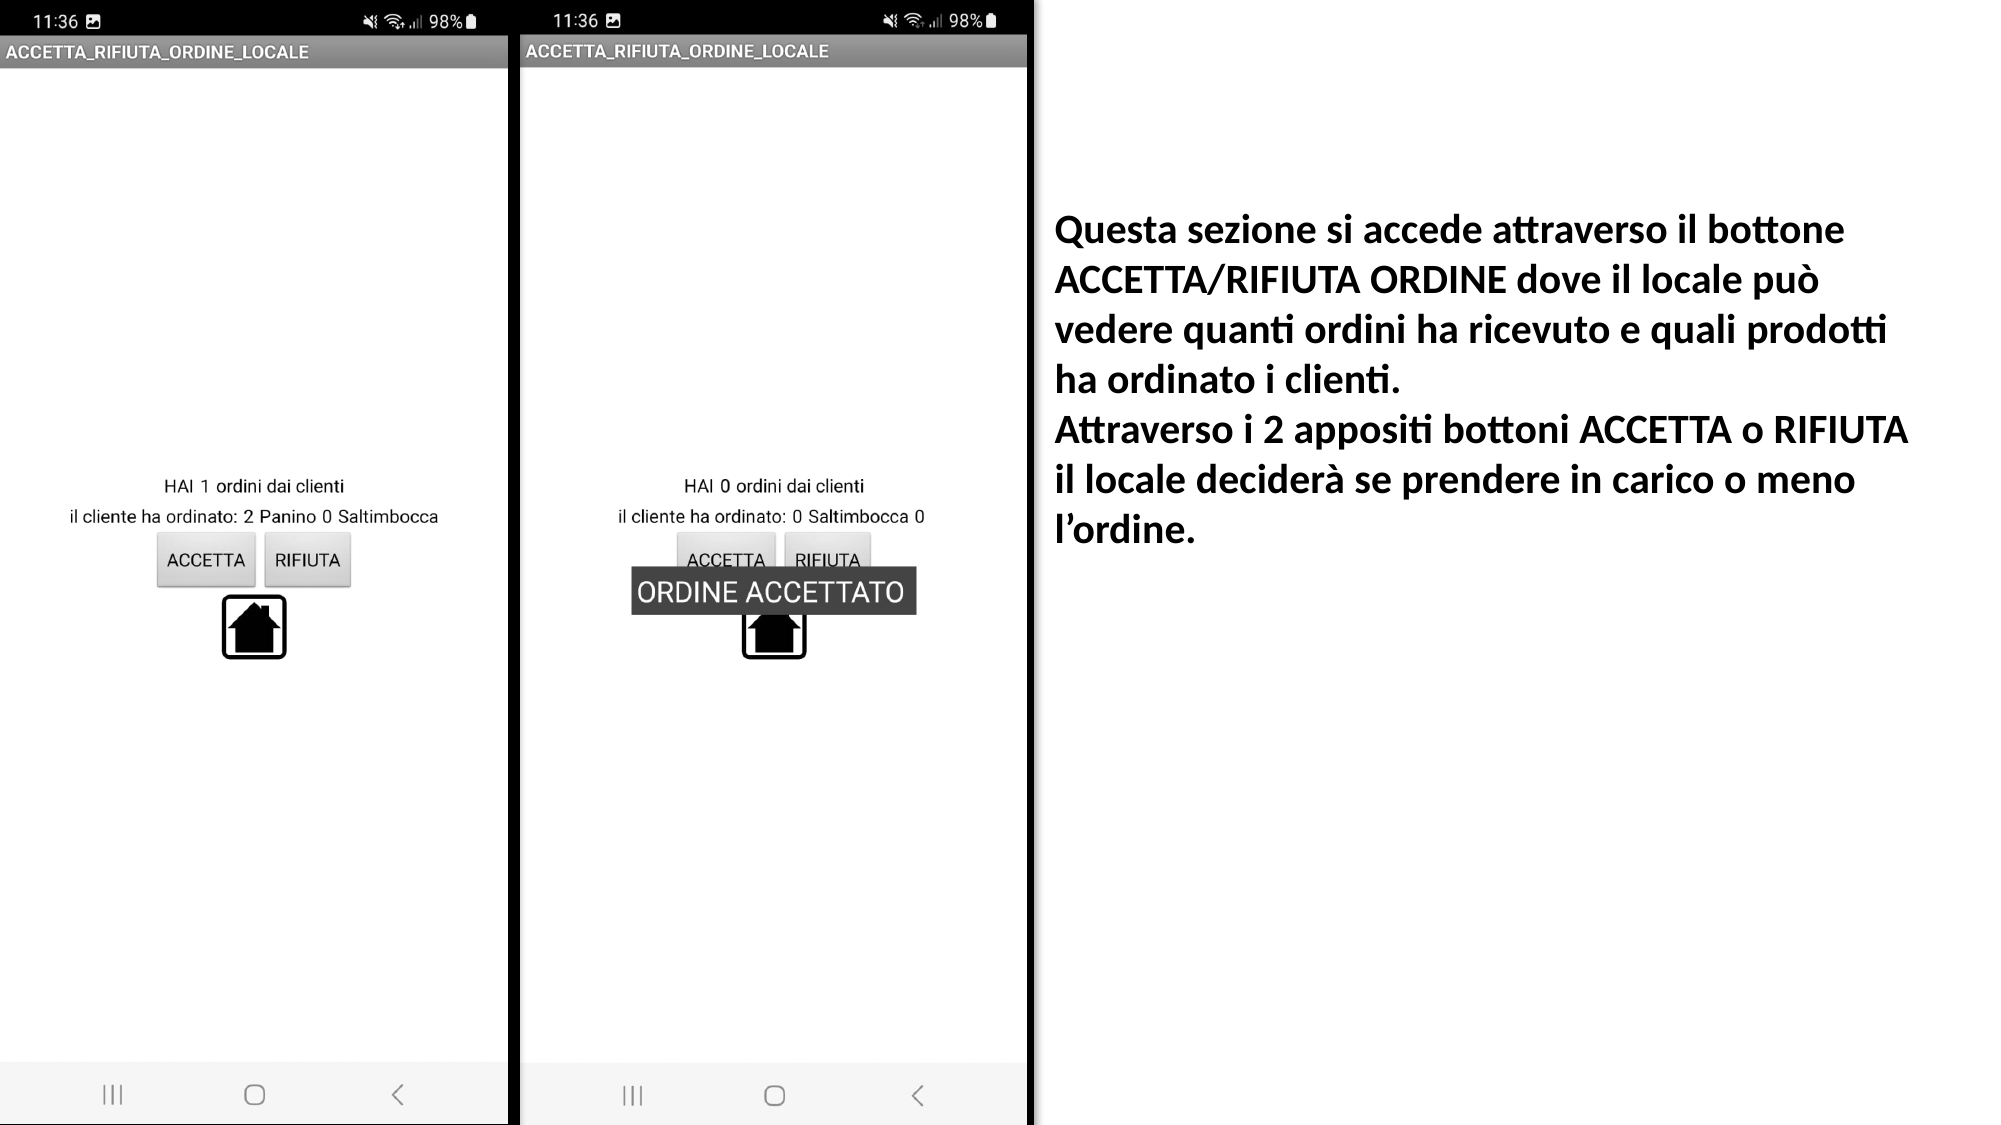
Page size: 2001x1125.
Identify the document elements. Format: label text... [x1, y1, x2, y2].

picture [0, 0, 508, 1125]
picture [519, 0, 1028, 1125]
text_box Questa sezione si accede attraverso il bottone ACCETTA/RIFIUTA ORDINE dove il locale può vedere quanti ordini ha ricevuto e quali prodotti ha ordinato i clienti. Attraverso i 2 appositi bottoni ACCETTA o RIFIUTA il locale deciderà se prendere in carico o meno l’ordine. [1039, 193, 1954, 559]
